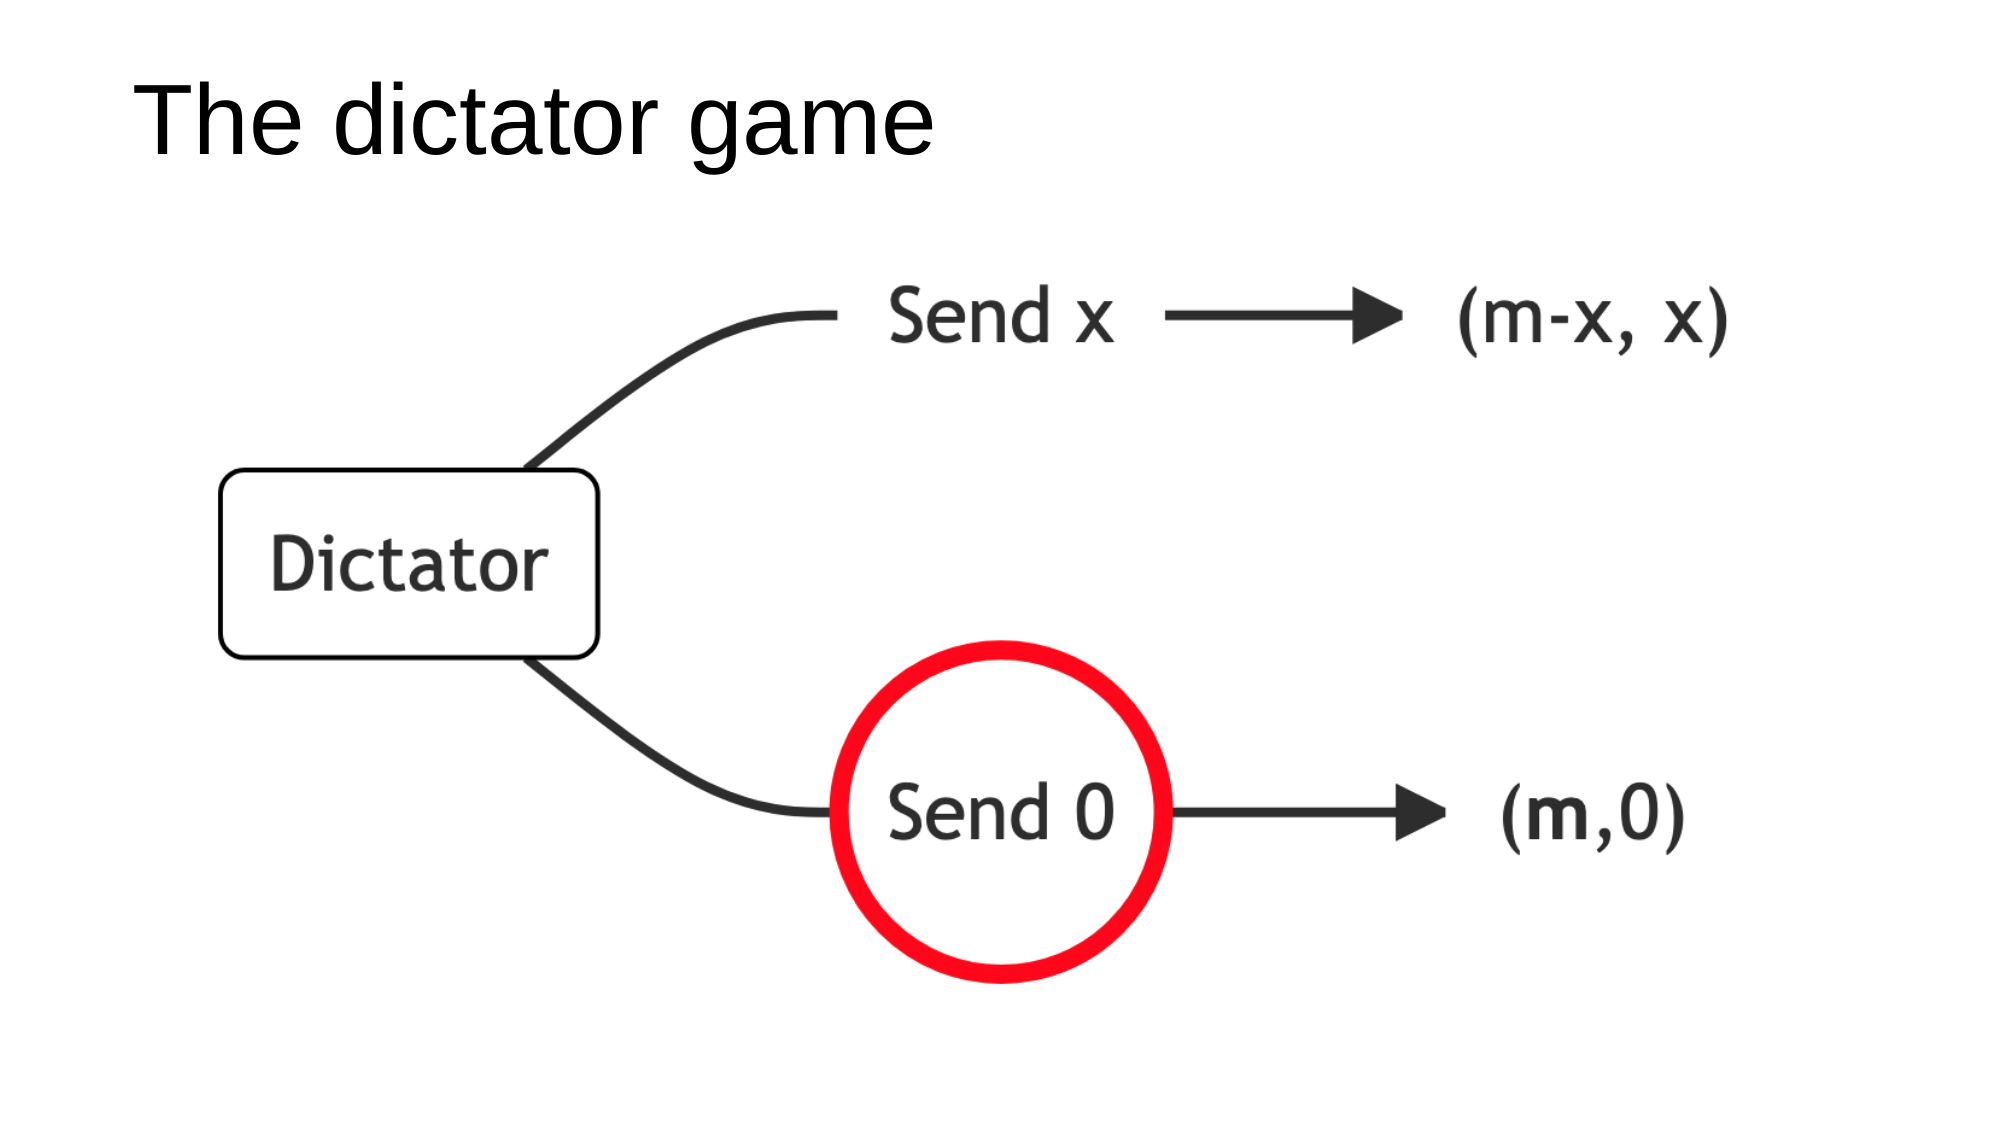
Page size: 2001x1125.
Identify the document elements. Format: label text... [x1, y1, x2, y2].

text_box The dictator game [117, 47, 953, 182]
picture [182, 183, 1818, 1013]
